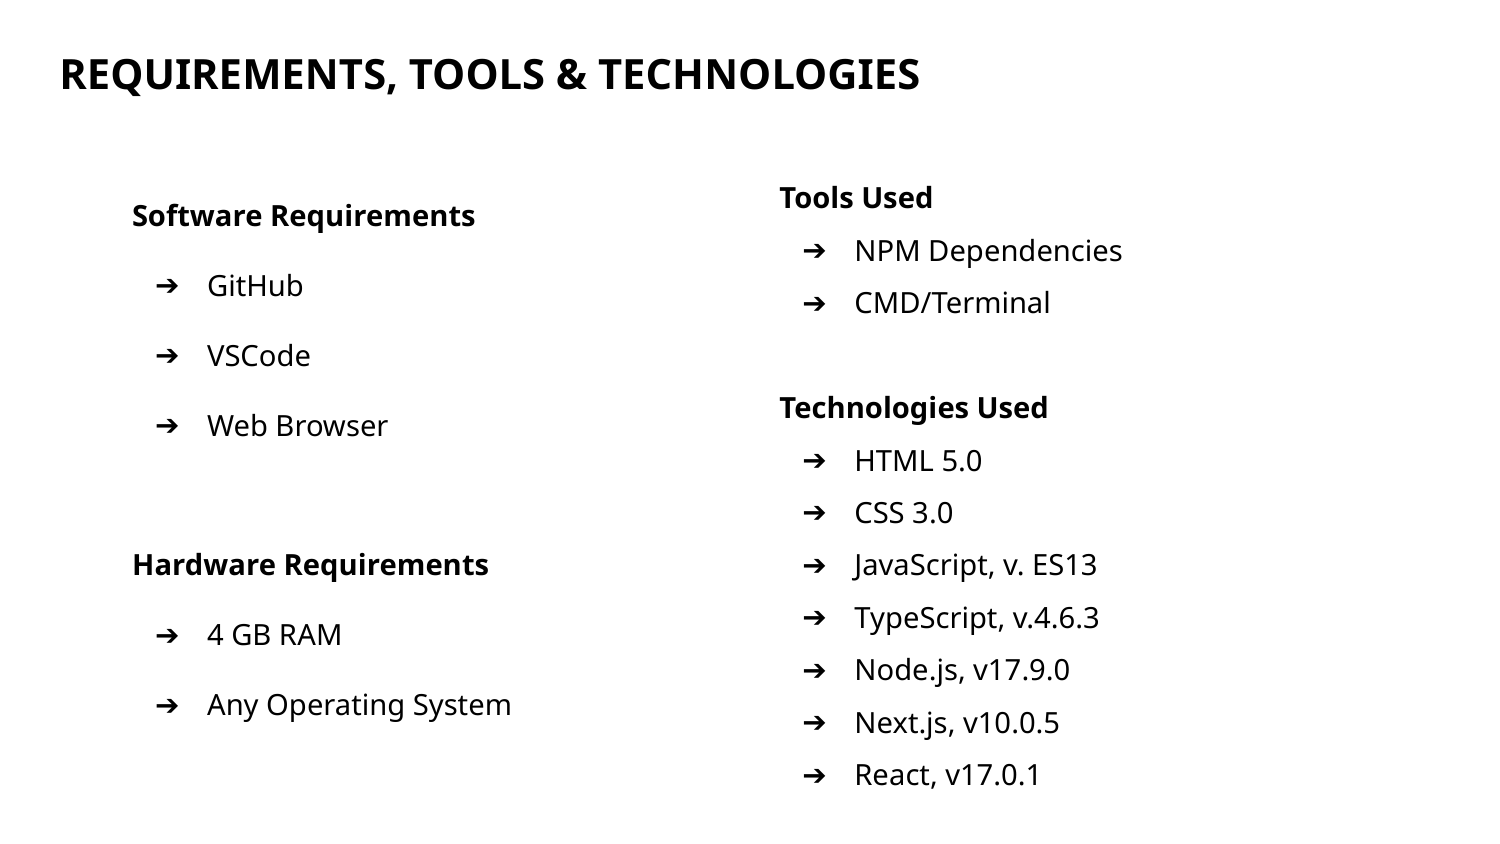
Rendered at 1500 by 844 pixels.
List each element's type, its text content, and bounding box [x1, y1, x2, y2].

text_box Software Requirements GitHub VSCode Web Browser Hardware Requirements 4 GB RAM Any Operating System [117, 147, 604, 748]
text_box Tools Used NPM Dependencies CMD/Terminal Technologies Used HTML 5.0 CSS 3.0 JavaScript, v. ES13 TypeScript, v.4.6.3 Node.js, v17.9.0 Next.js, v10.0.5 React, v17.0.1 [764, 147, 1191, 821]
text_box REQUIREMENTS, TOOLS & TECHNOLOGIES [44, 32, 1456, 113]
